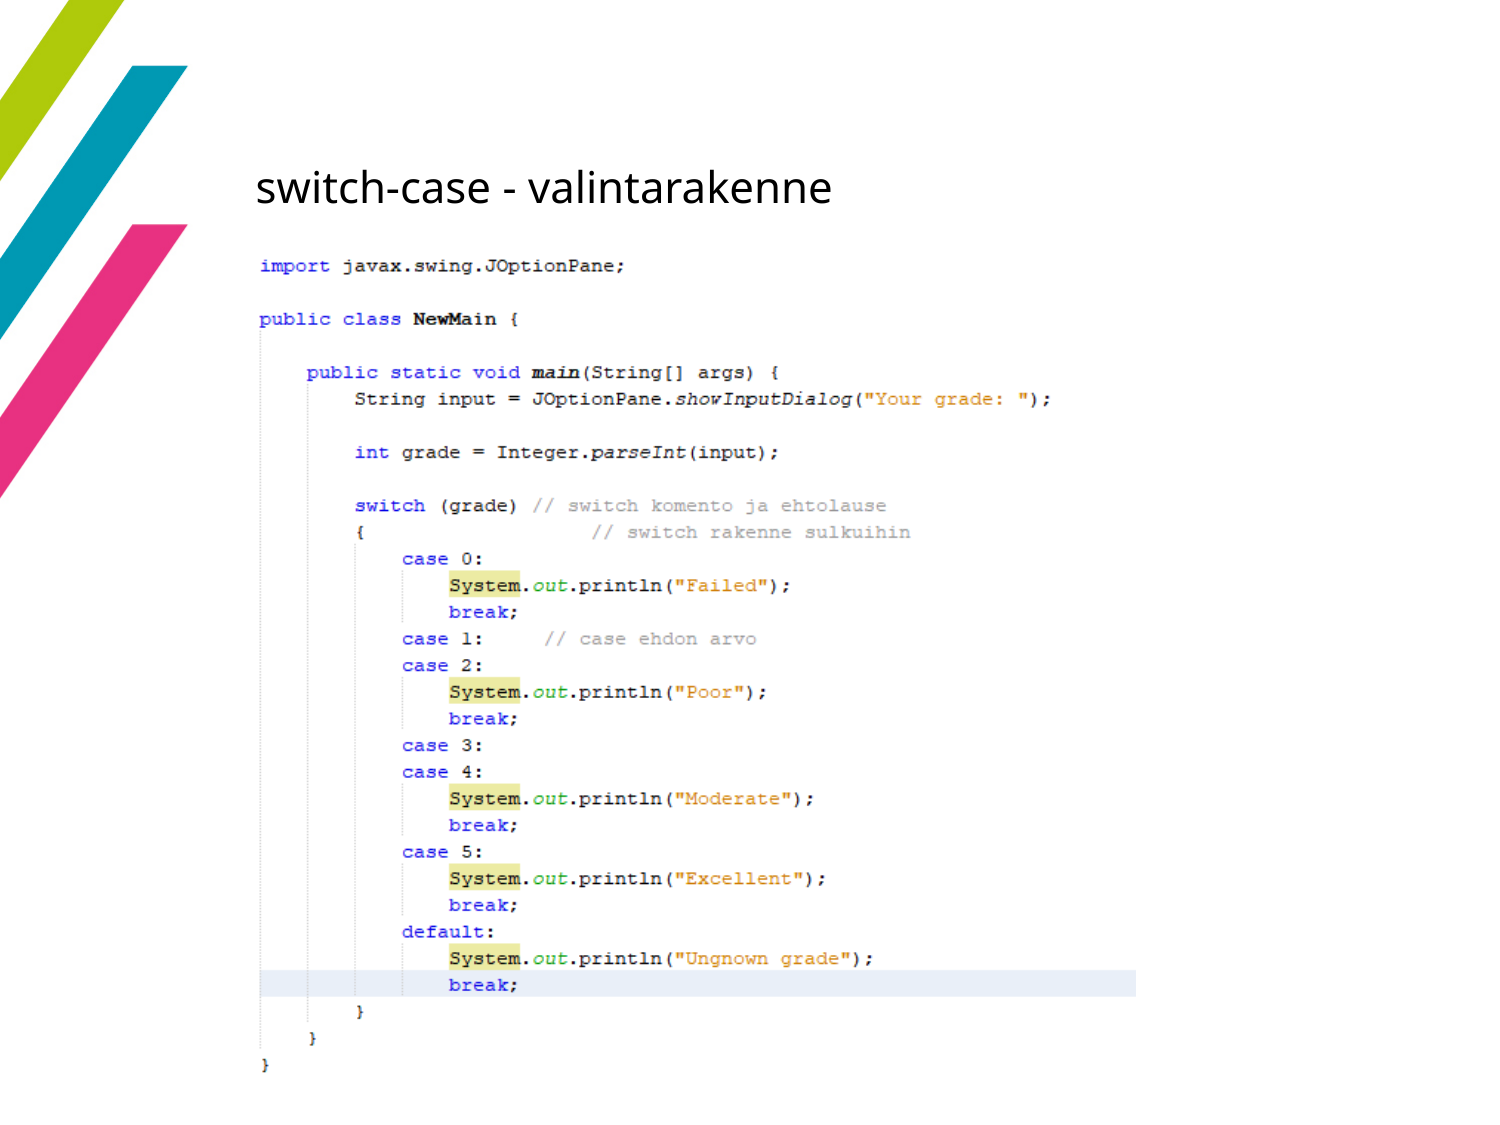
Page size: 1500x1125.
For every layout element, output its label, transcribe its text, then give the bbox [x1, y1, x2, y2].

picture [0, 0, 1500, 1125]
text_box switch-case - valintarakenne [245, 154, 1238, 218]
